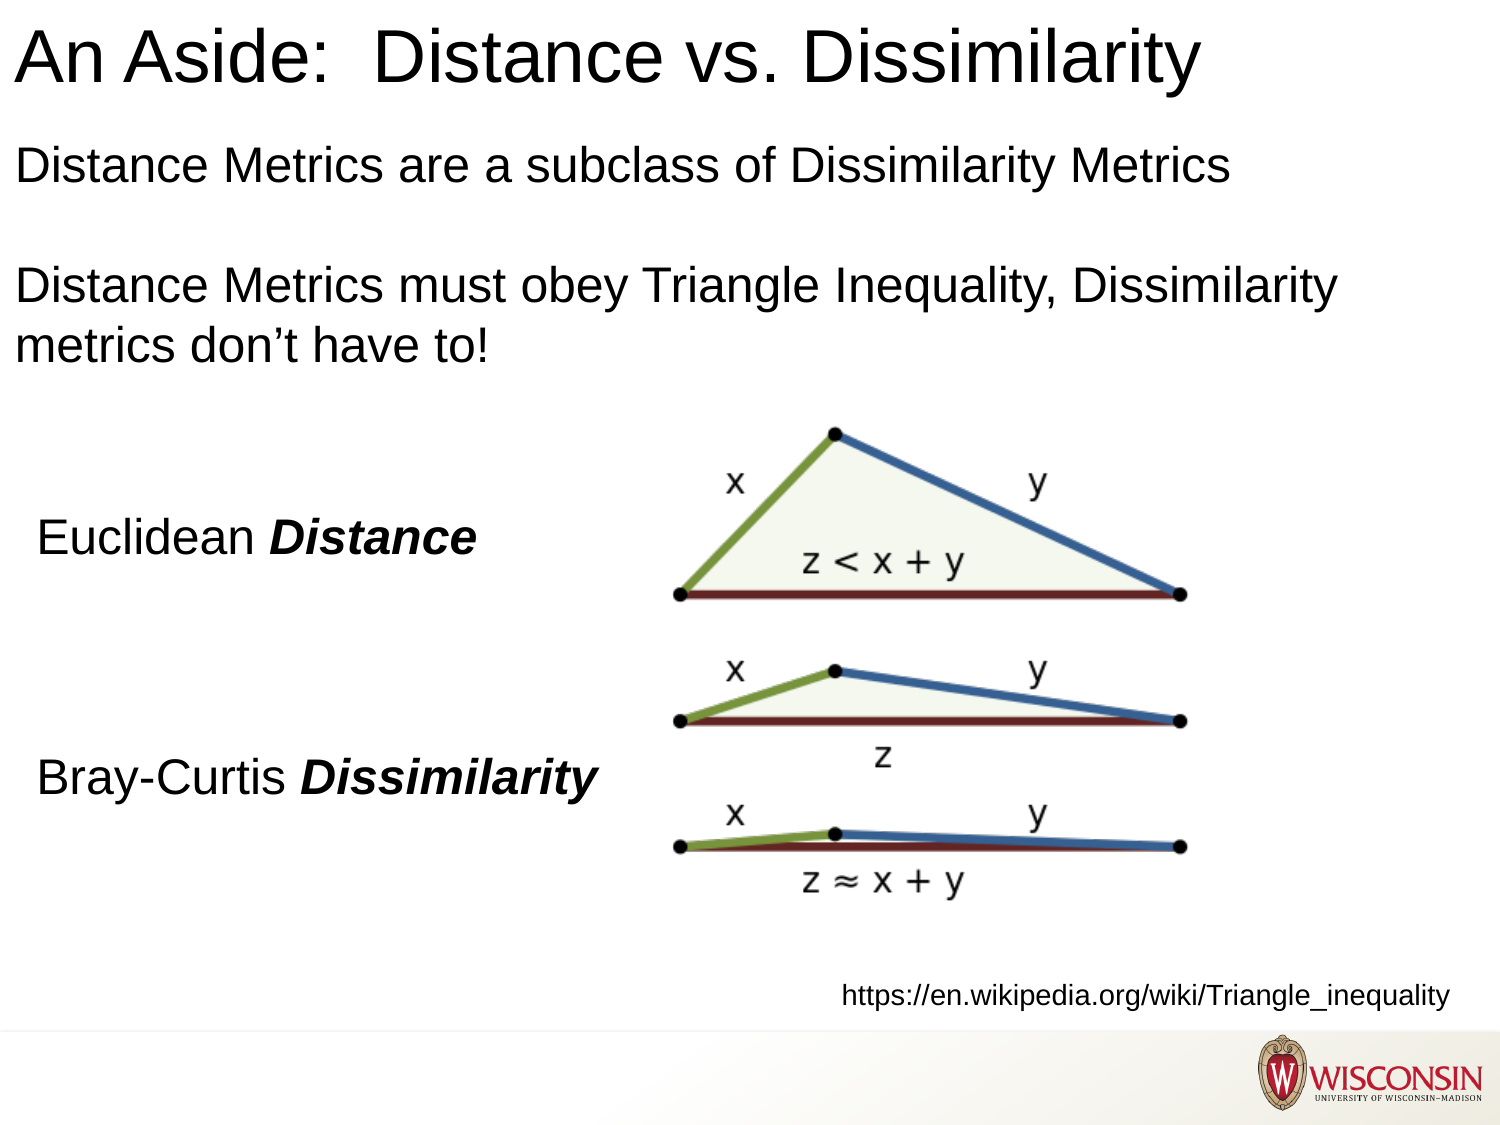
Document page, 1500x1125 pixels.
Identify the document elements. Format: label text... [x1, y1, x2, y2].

title An Aside: Distance vs. Dissimilarity [0, 0, 1500, 100]
picture [672, 424, 1189, 924]
picture [1258, 1033, 1484, 1111]
text_box Euclidean Distance Bray-Curtis Dissimilarity [21, 497, 613, 813]
text_box https://en.wikipedia.org/wiki/Triangle_inequality [826, 969, 1500, 1019]
text_box Distance Metrics are a subclass of Dissimilarity Metrics Distance Metrics must obey Triangle Inequality, Dissimilarity metrics don’t have to! [0, 125, 1451, 440]
